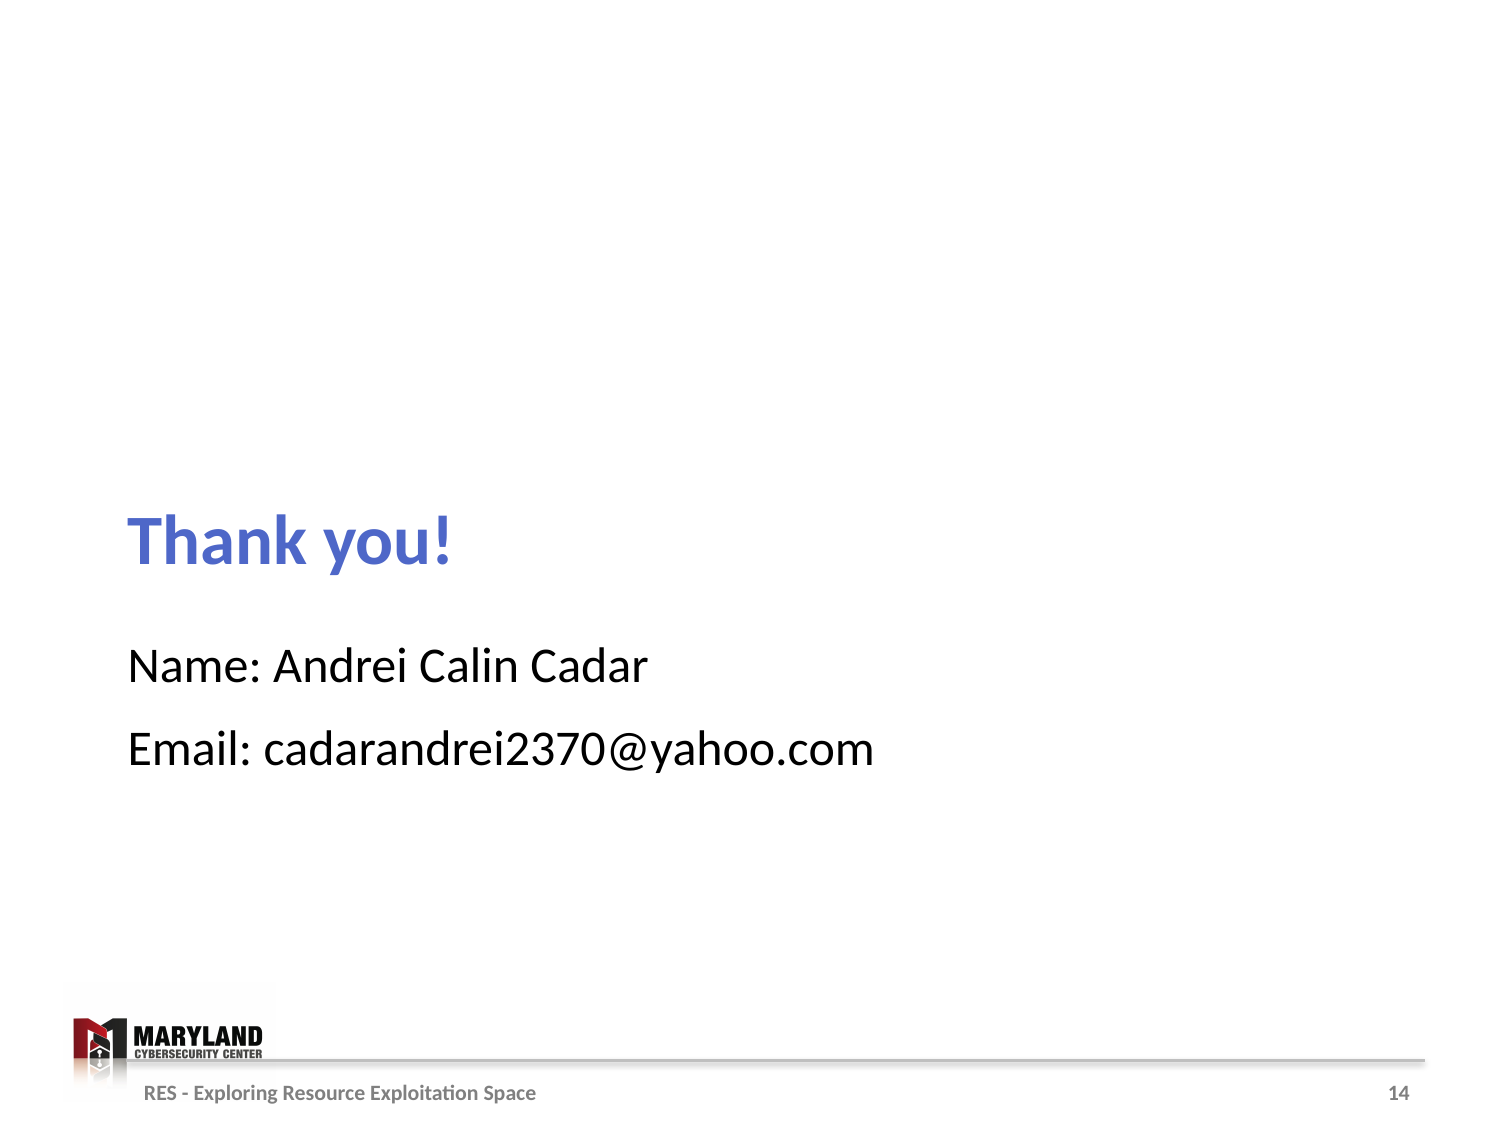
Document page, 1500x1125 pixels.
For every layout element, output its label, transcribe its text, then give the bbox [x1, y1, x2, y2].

subtitle Name: Andrei Calin Cadar Email: cadarandrei2370@yahoo.com [112, 624, 1125, 900]
footer RES - Exploring Resource Exploitation Space [128, 1061, 1264, 1121]
slide_number 14 [1323, 1061, 1425, 1122]
picture [63, 982, 276, 1102]
